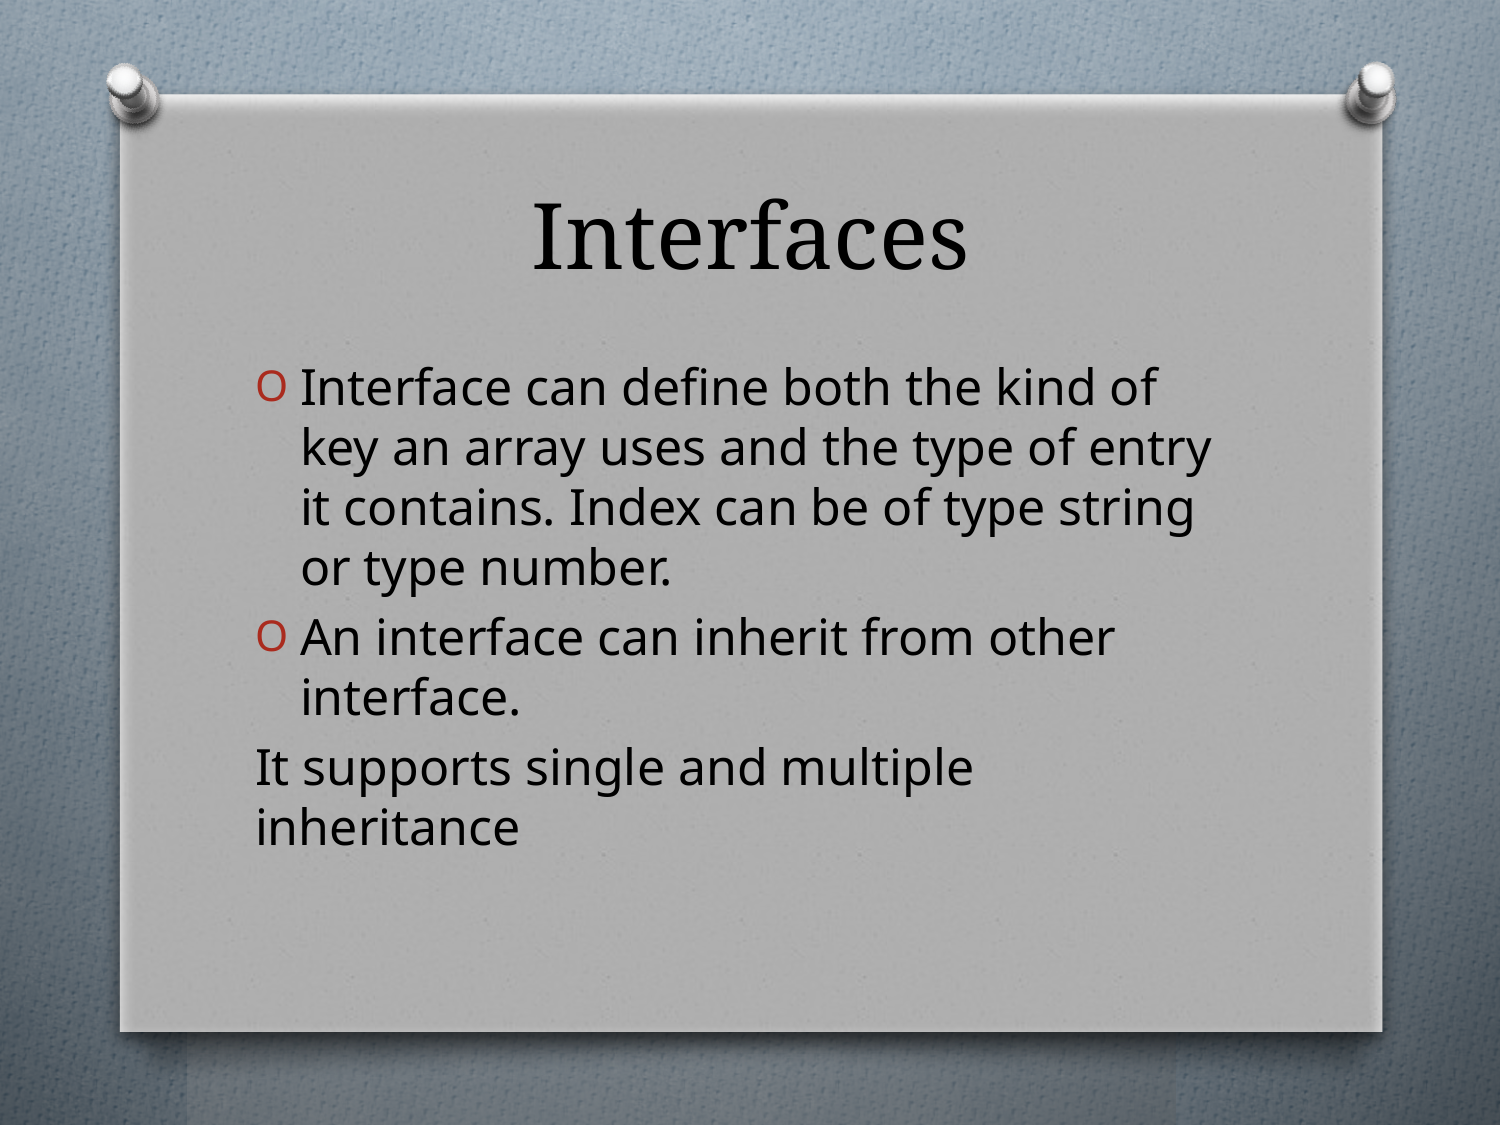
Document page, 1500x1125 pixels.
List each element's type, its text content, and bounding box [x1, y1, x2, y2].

title Interfaces [179, 134, 1323, 332]
picture [1317, 35, 1439, 156]
picture [75, 29, 198, 153]
list Interface can define both the kind of key an array uses and the type of entry it contains. Index can be of type string or type number. An interface can inherit from other interface. It supports single and multiple inheritance [240, 347, 1257, 939]
